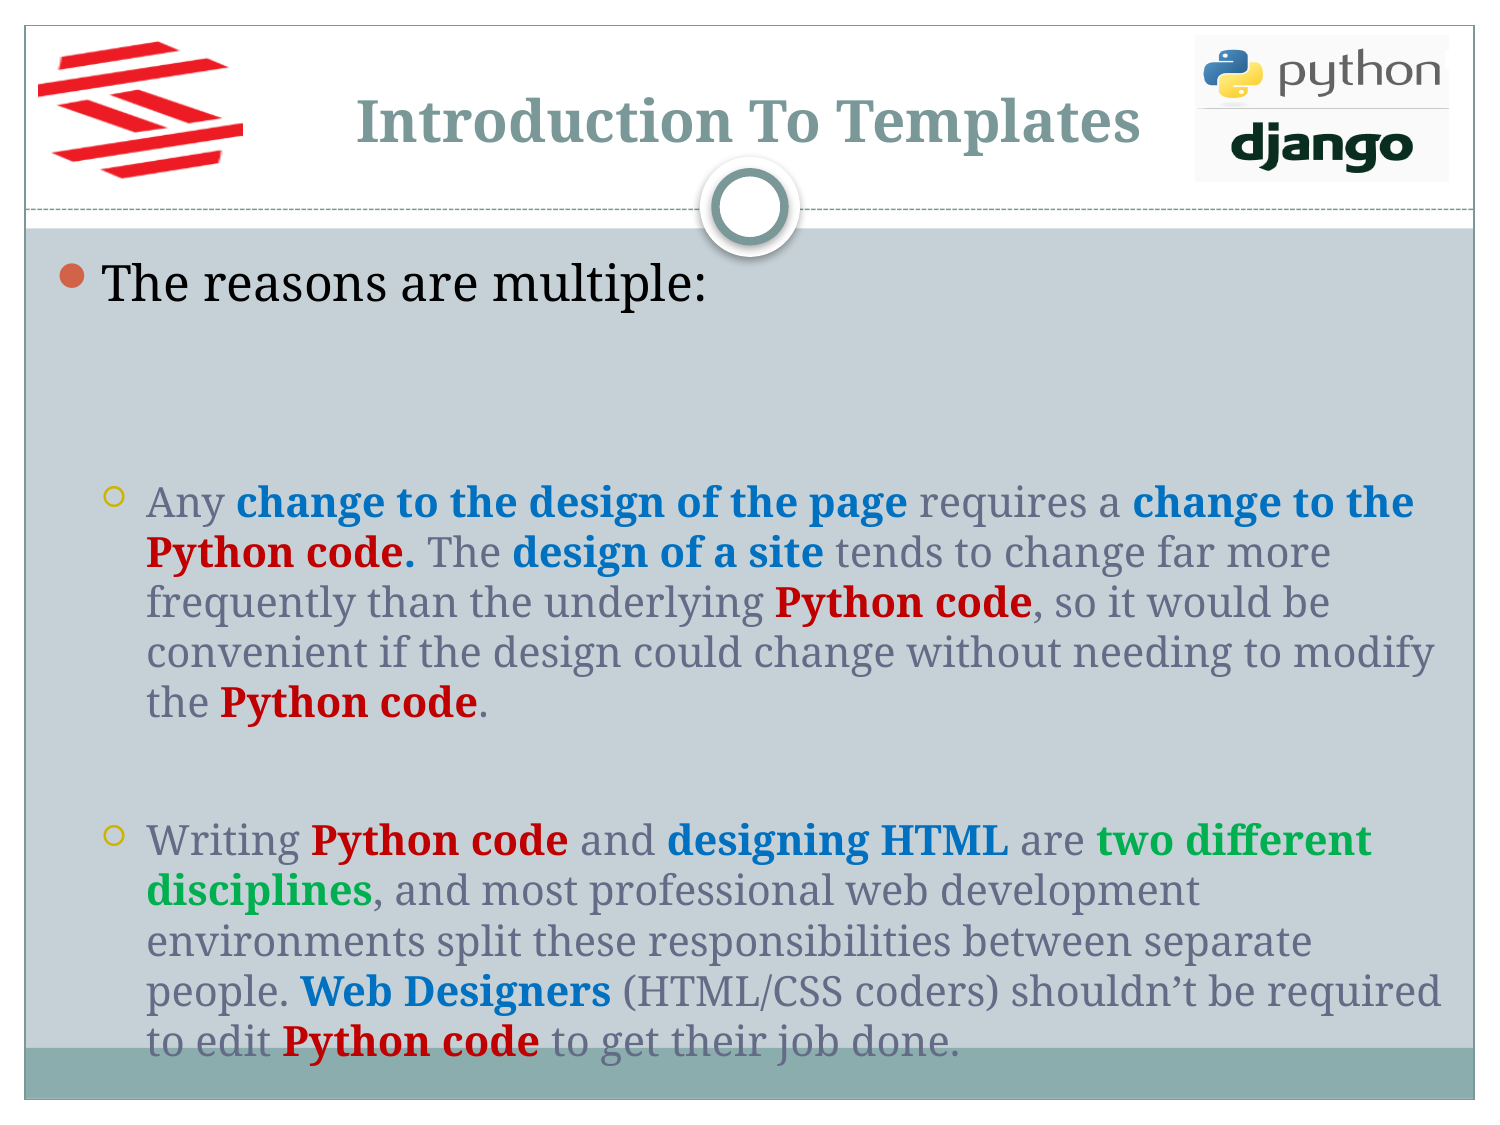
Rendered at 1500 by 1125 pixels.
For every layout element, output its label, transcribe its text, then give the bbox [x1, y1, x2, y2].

title Introduction To Templates [237, 37, 1190, 162]
picture [1195, 34, 1449, 183]
list The reasons are multiple: Any change to the design of the page requires a change to the Python code. The design of a site tends to change far more frequently than the underlying Python code, so it would be convenient if the design could change without needing to modify the Python code. Writing Python code and designing HTML are two different disciplines, and most professional web development environments split these responsibilities between separate people. Web Designers (HTML/CSS coders) shouldn’t be required to edit Python code to get their job done. [41, 243, 1471, 1125]
picture [37, 40, 243, 185]
